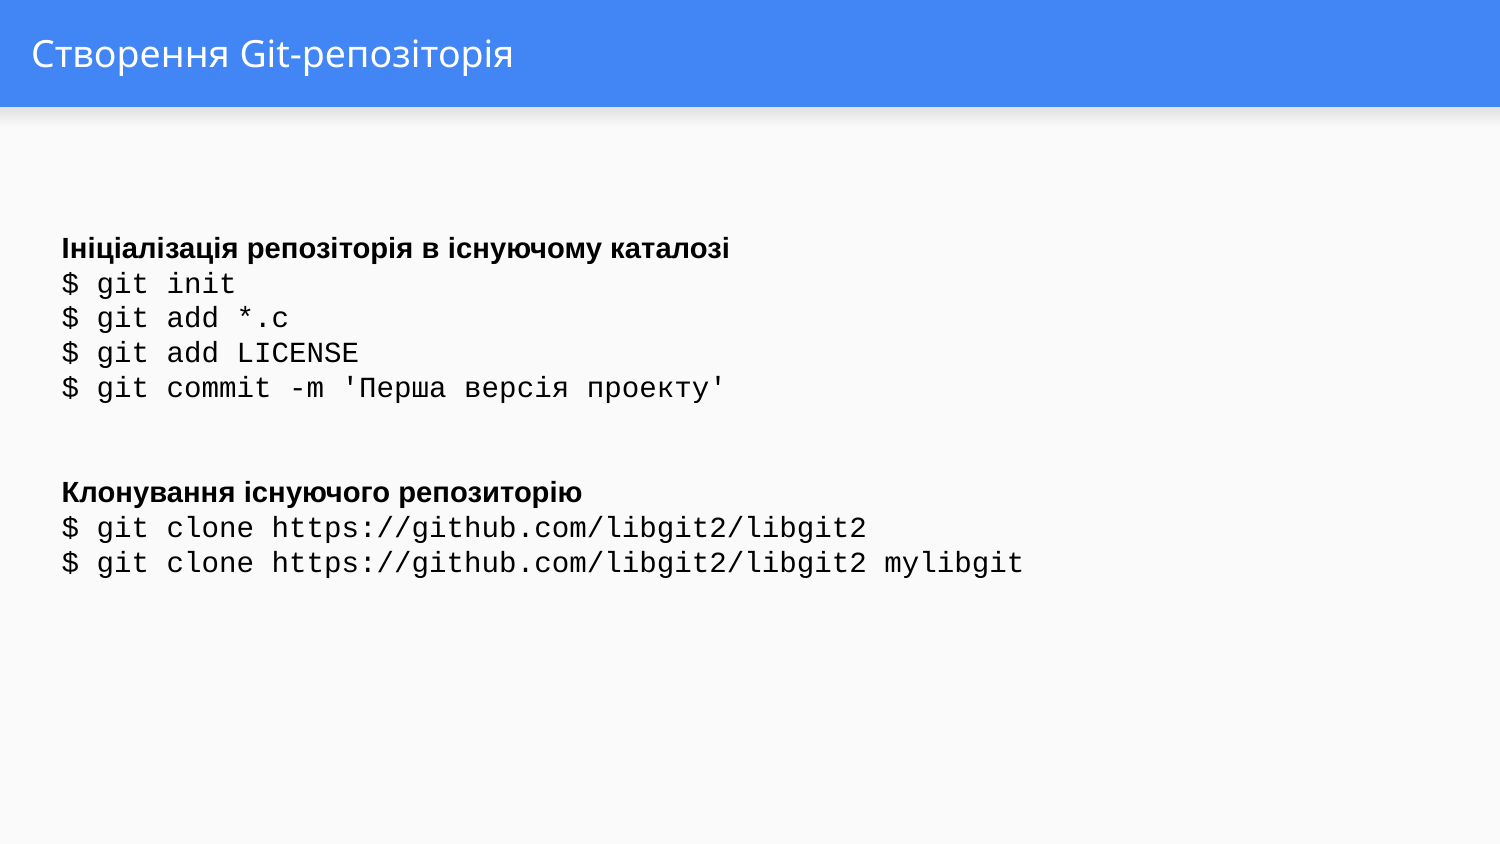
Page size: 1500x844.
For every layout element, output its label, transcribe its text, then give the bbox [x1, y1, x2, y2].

title Створення Git-репозіторія [16, 2, 1464, 102]
text_box Ініціалізація репозіторія в існуючому каталозі $ git init $ git add *.c $ git add LICENSE $ git commit -m 'Перша версія проекту' Клонування існуючого репозиторію $ git clone https://github.com/libgit2/libgit2 $ git clone https://github.com/libgit2/libgit2 mylibgit [46, 143, 1464, 815]
